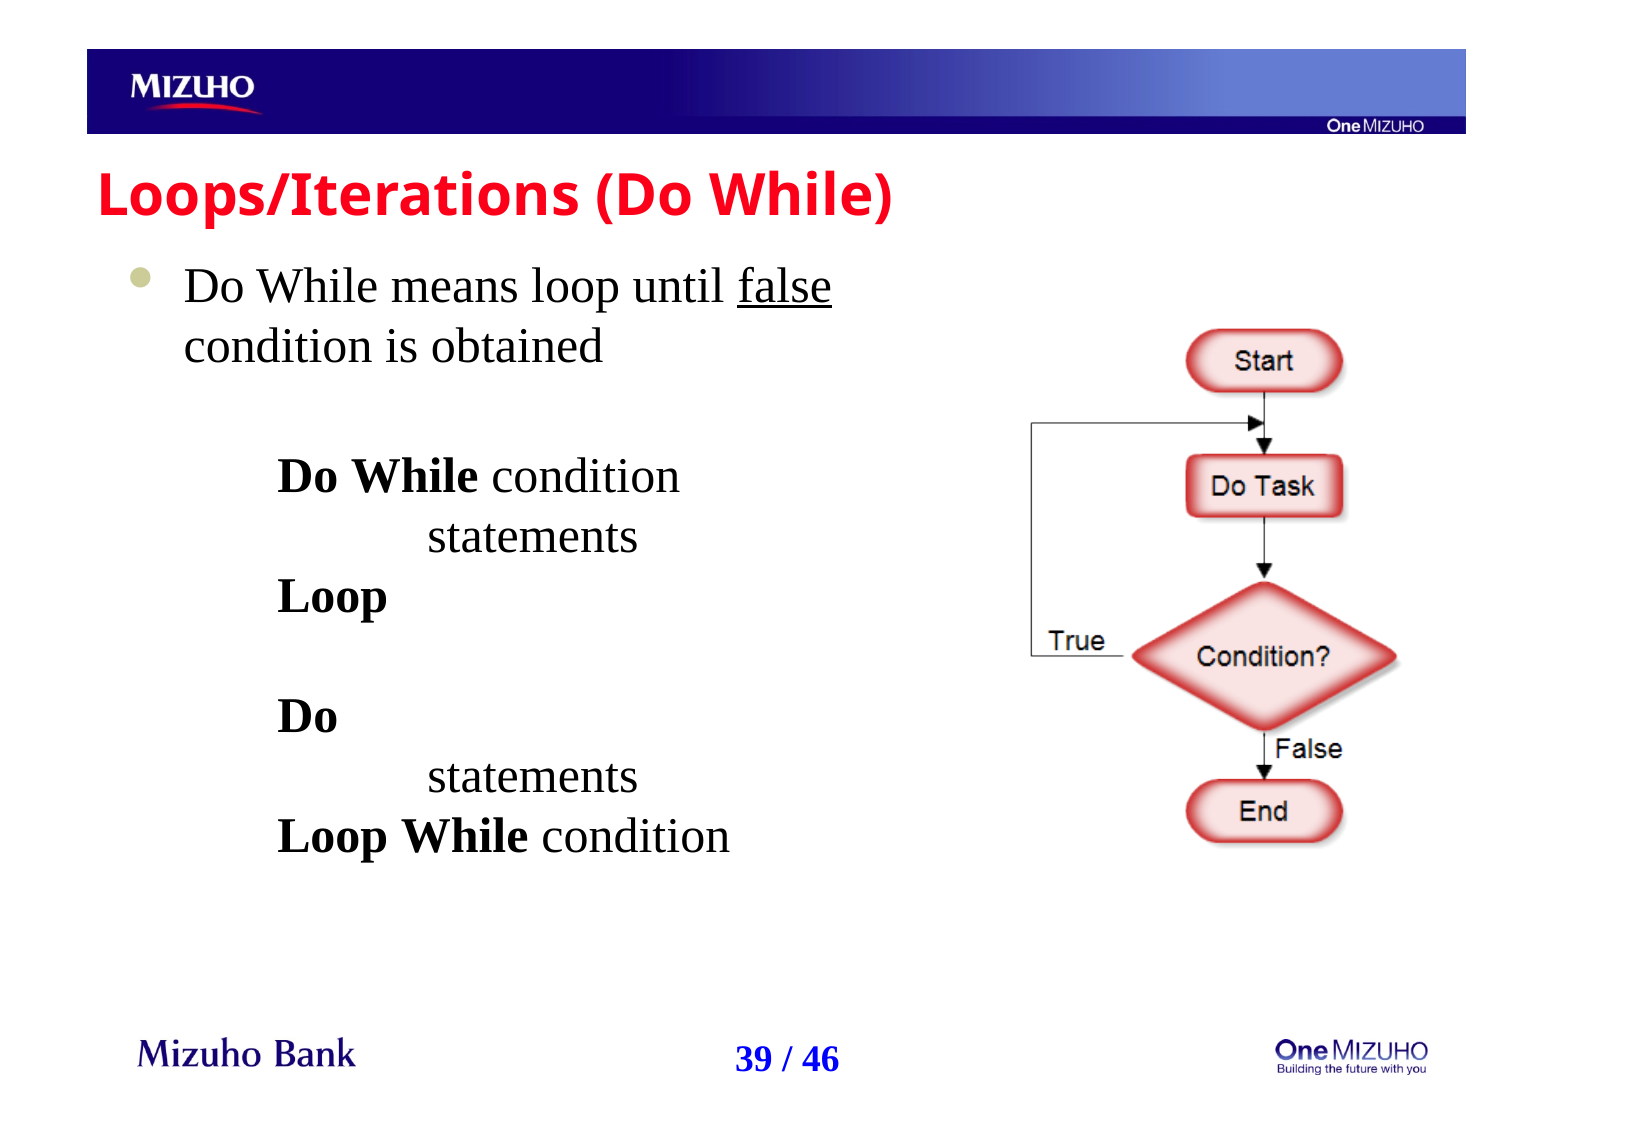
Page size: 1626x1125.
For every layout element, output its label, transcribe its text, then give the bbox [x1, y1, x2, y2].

picture [87, 49, 1466, 134]
title Loops/Iterations (Do While) [81, 149, 1544, 233]
list Do While means loop until false condition is obtained Do While condition statements Loop Do statements Loop While condition [112, 245, 850, 988]
picture [1275, 1039, 1428, 1075]
picture [987, 312, 1482, 853]
picture [137, 1037, 356, 1067]
